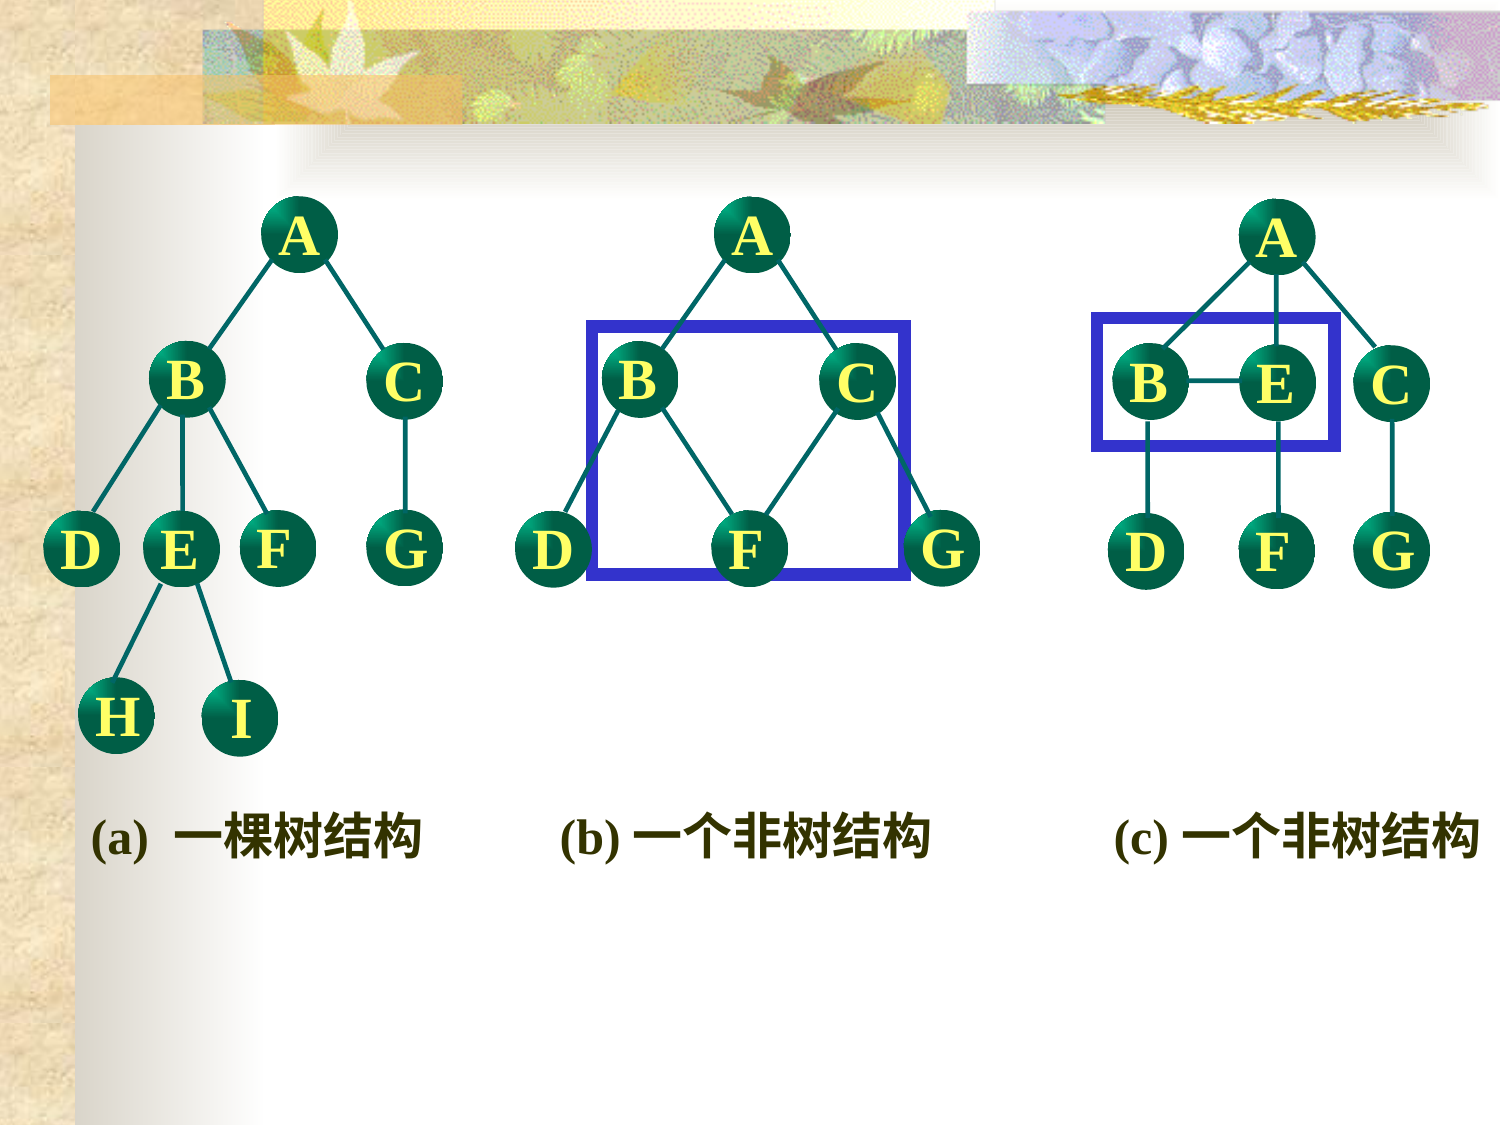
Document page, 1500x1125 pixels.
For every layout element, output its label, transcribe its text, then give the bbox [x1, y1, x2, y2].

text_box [514, 196, 981, 588]
text_box [1096, 318, 1102, 446]
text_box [43, 195, 444, 757]
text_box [1107, 198, 1431, 590]
picture [0, 0, 1500, 1125]
text_box (a) 一棵树结构 (b)一个非树结构 (c)一个非树结构 [87, 802, 1500, 885]
